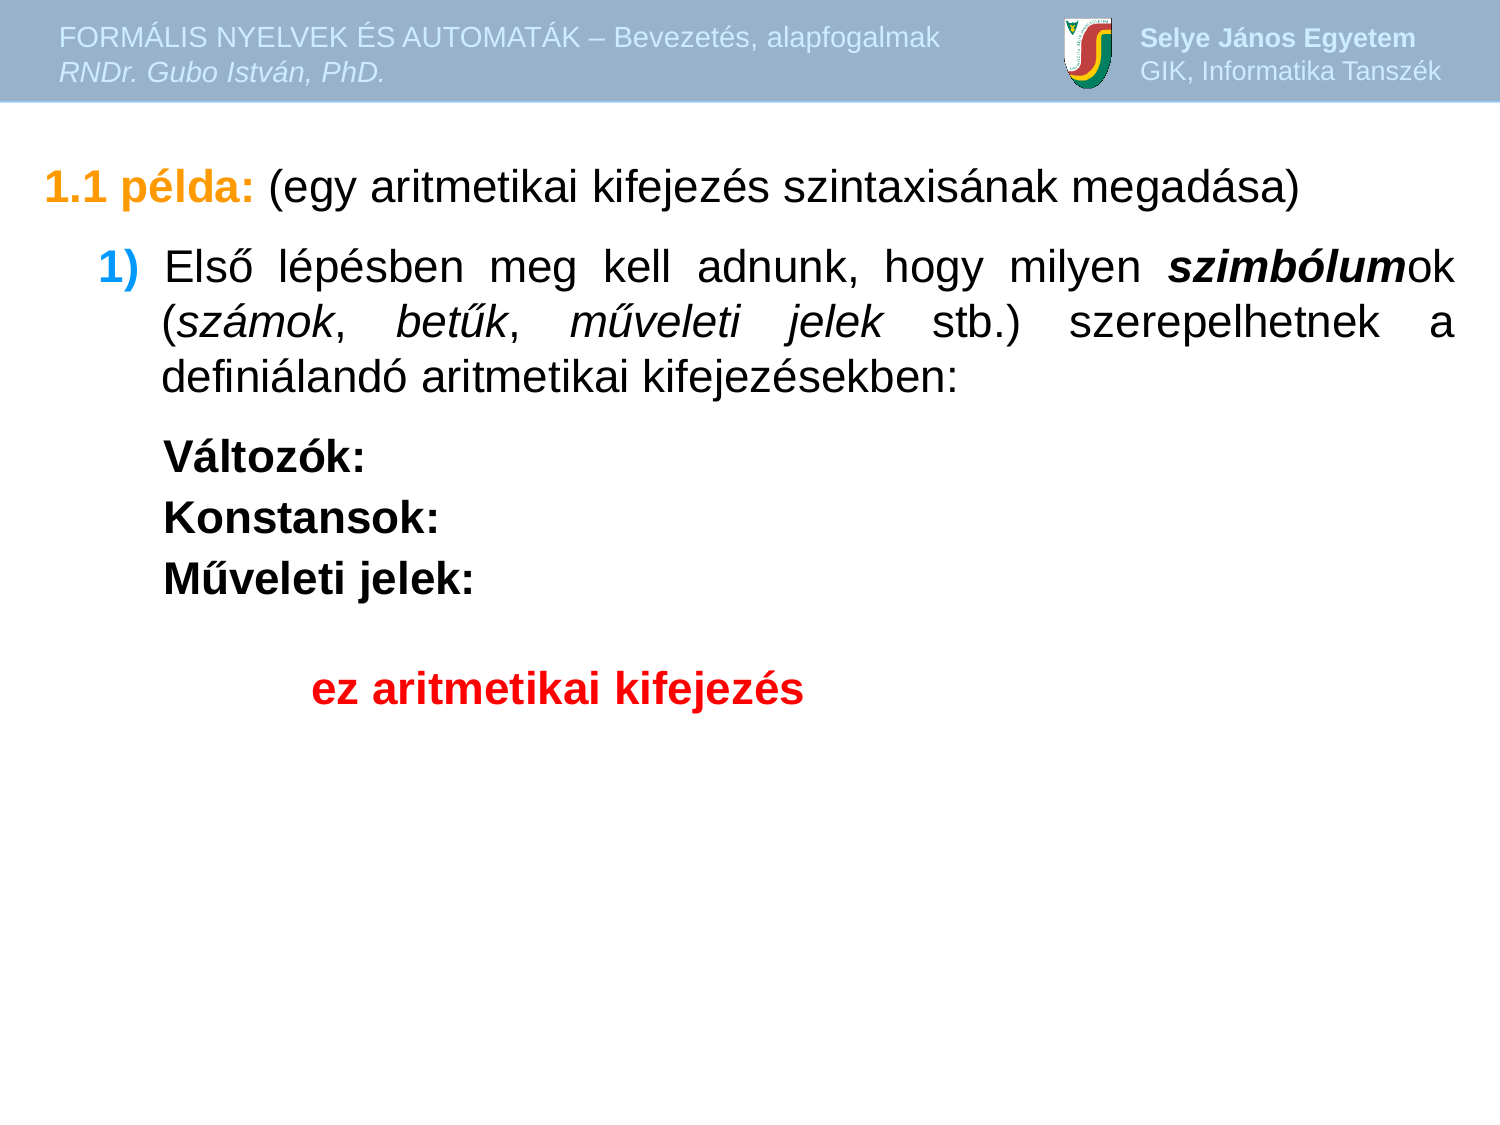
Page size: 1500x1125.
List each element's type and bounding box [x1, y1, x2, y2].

text_box [0, 0, 1500, 102]
